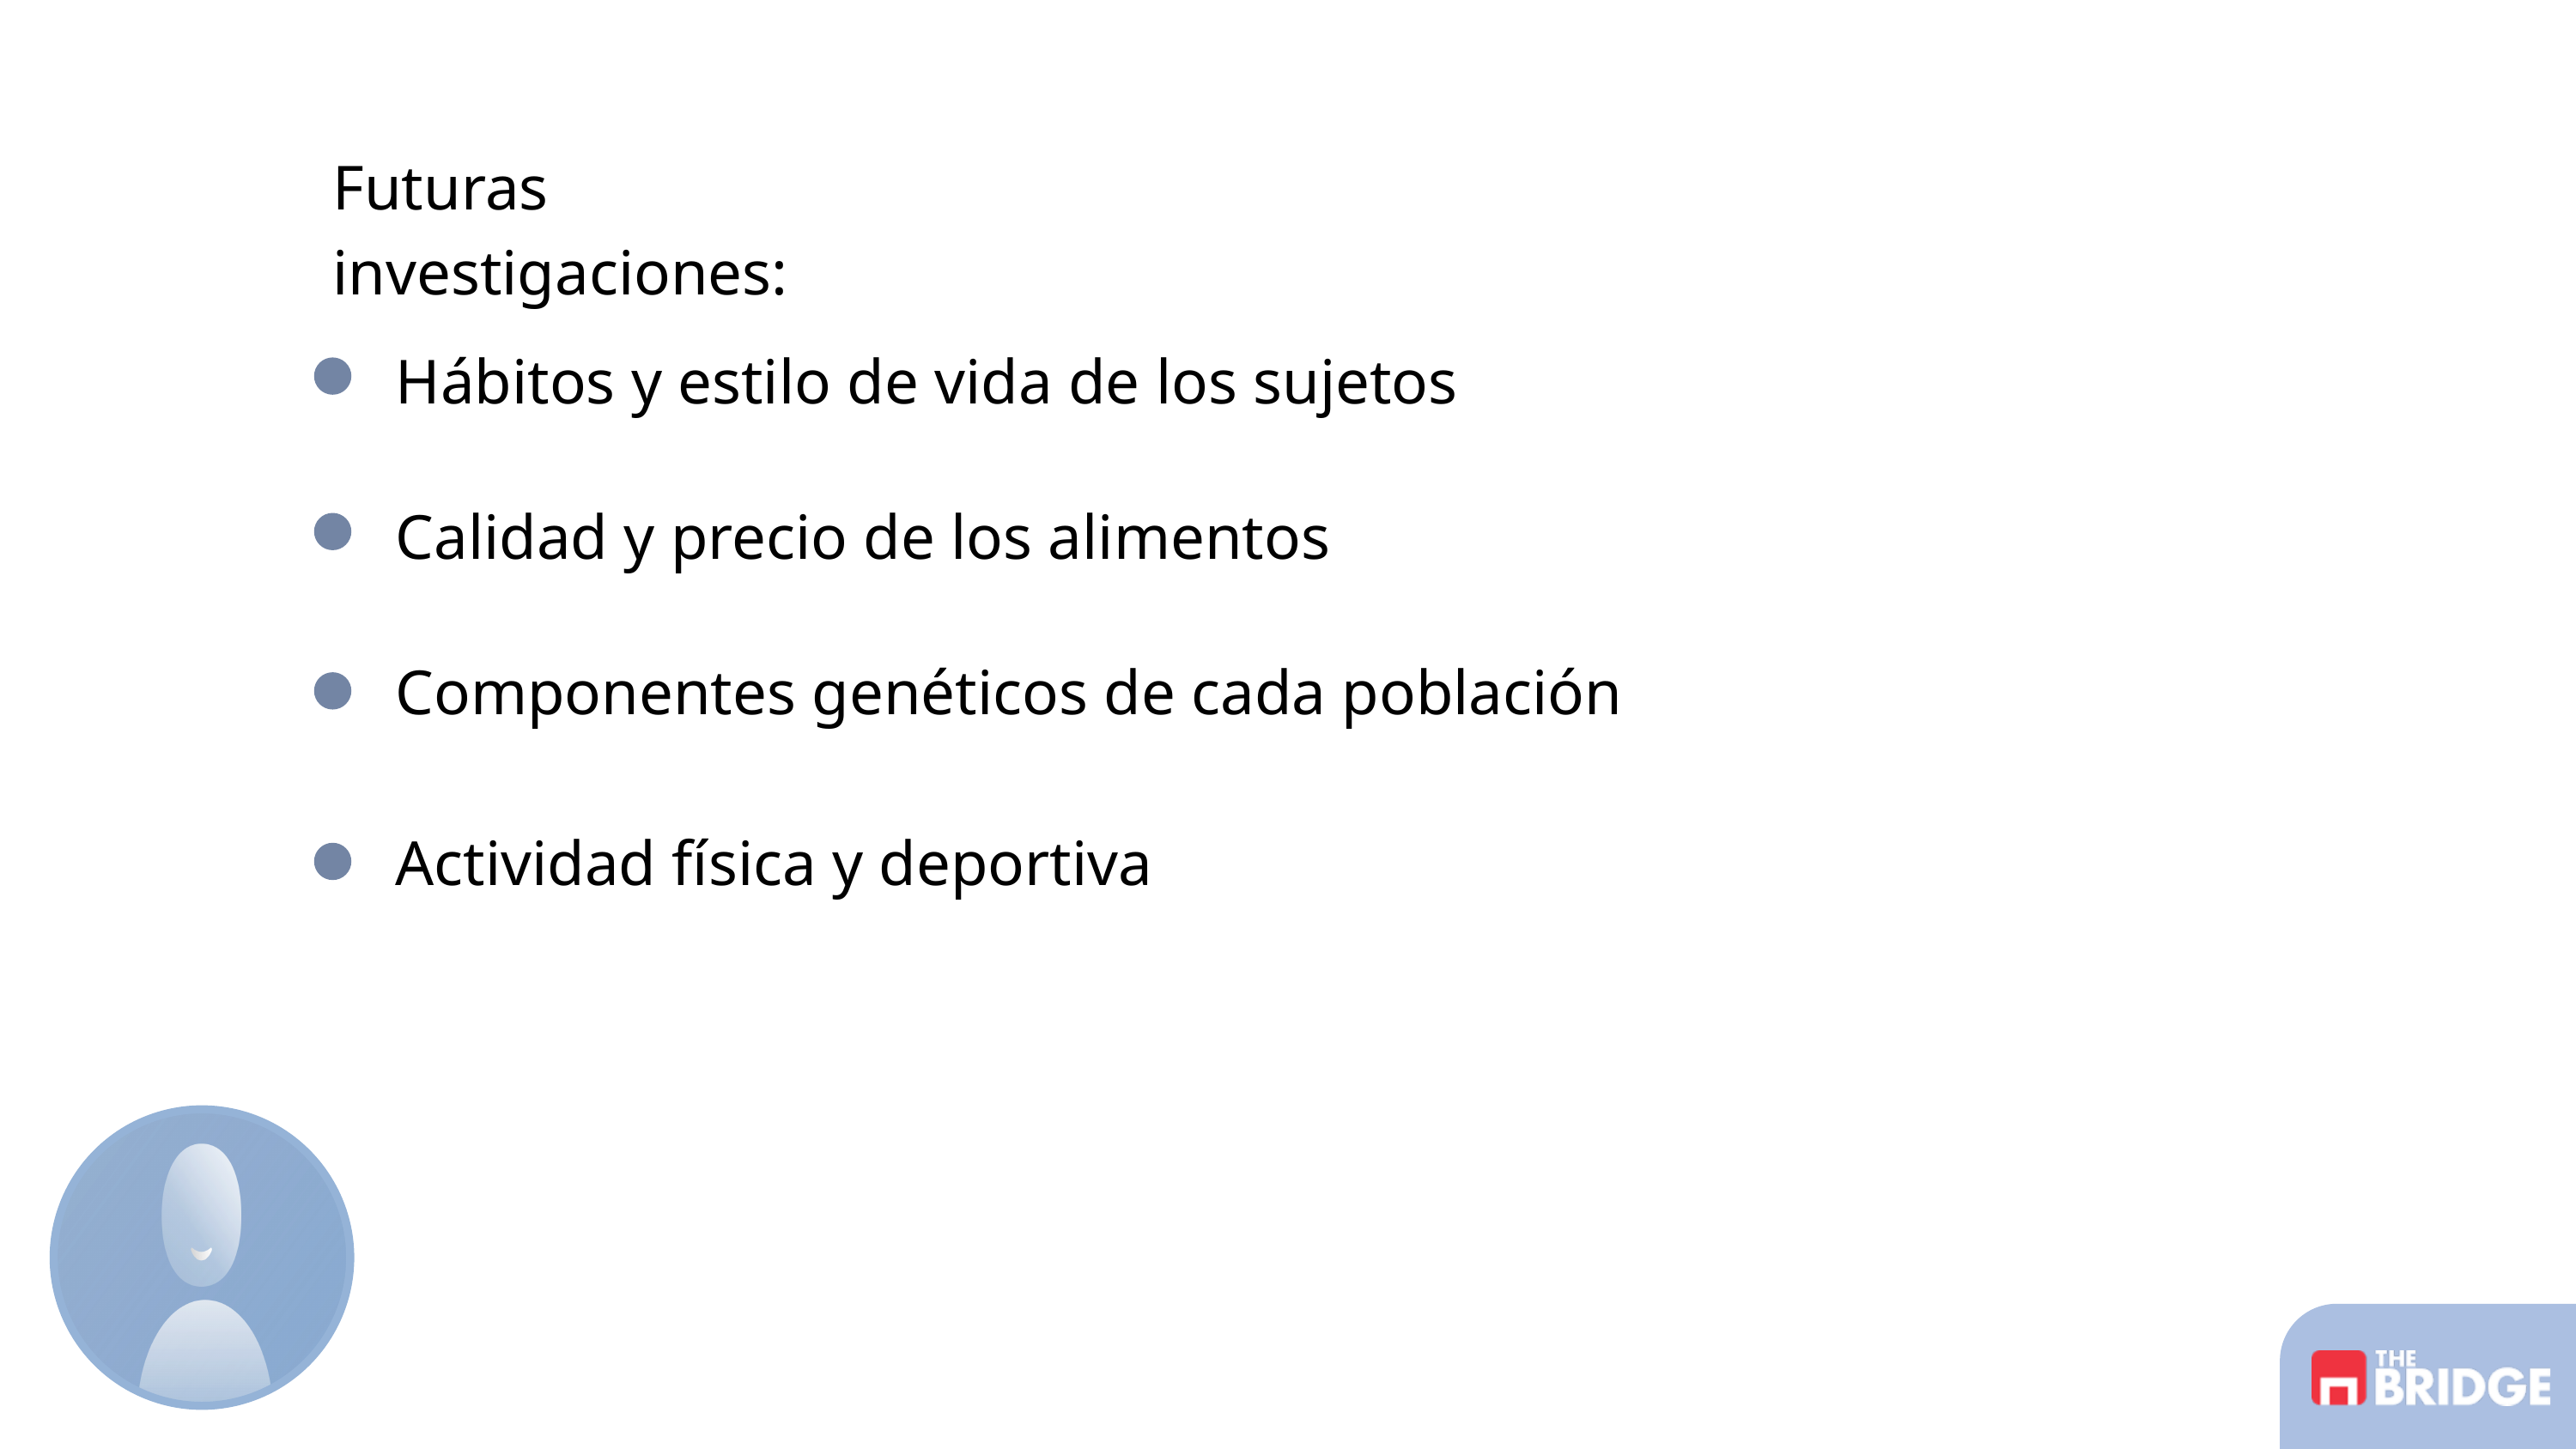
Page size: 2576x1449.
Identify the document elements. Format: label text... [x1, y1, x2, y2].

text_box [313, 512, 352, 551]
text_box Componentes genéticos de cada población [395, 641, 2328, 727]
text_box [313, 357, 352, 396]
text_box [313, 671, 352, 710]
text_box Hábitos y estilo de vida de los sujetos [395, 330, 2416, 416]
text_box Actividad física y deportiva [395, 812, 2328, 898]
text_box Calidad y precio de los alimentos [395, 486, 2328, 572]
picture [53, 1109, 351, 1406]
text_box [313, 842, 352, 881]
text_box Futuras investigaciones: [332, 136, 1012, 307]
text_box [2279, 1303, 2576, 1449]
